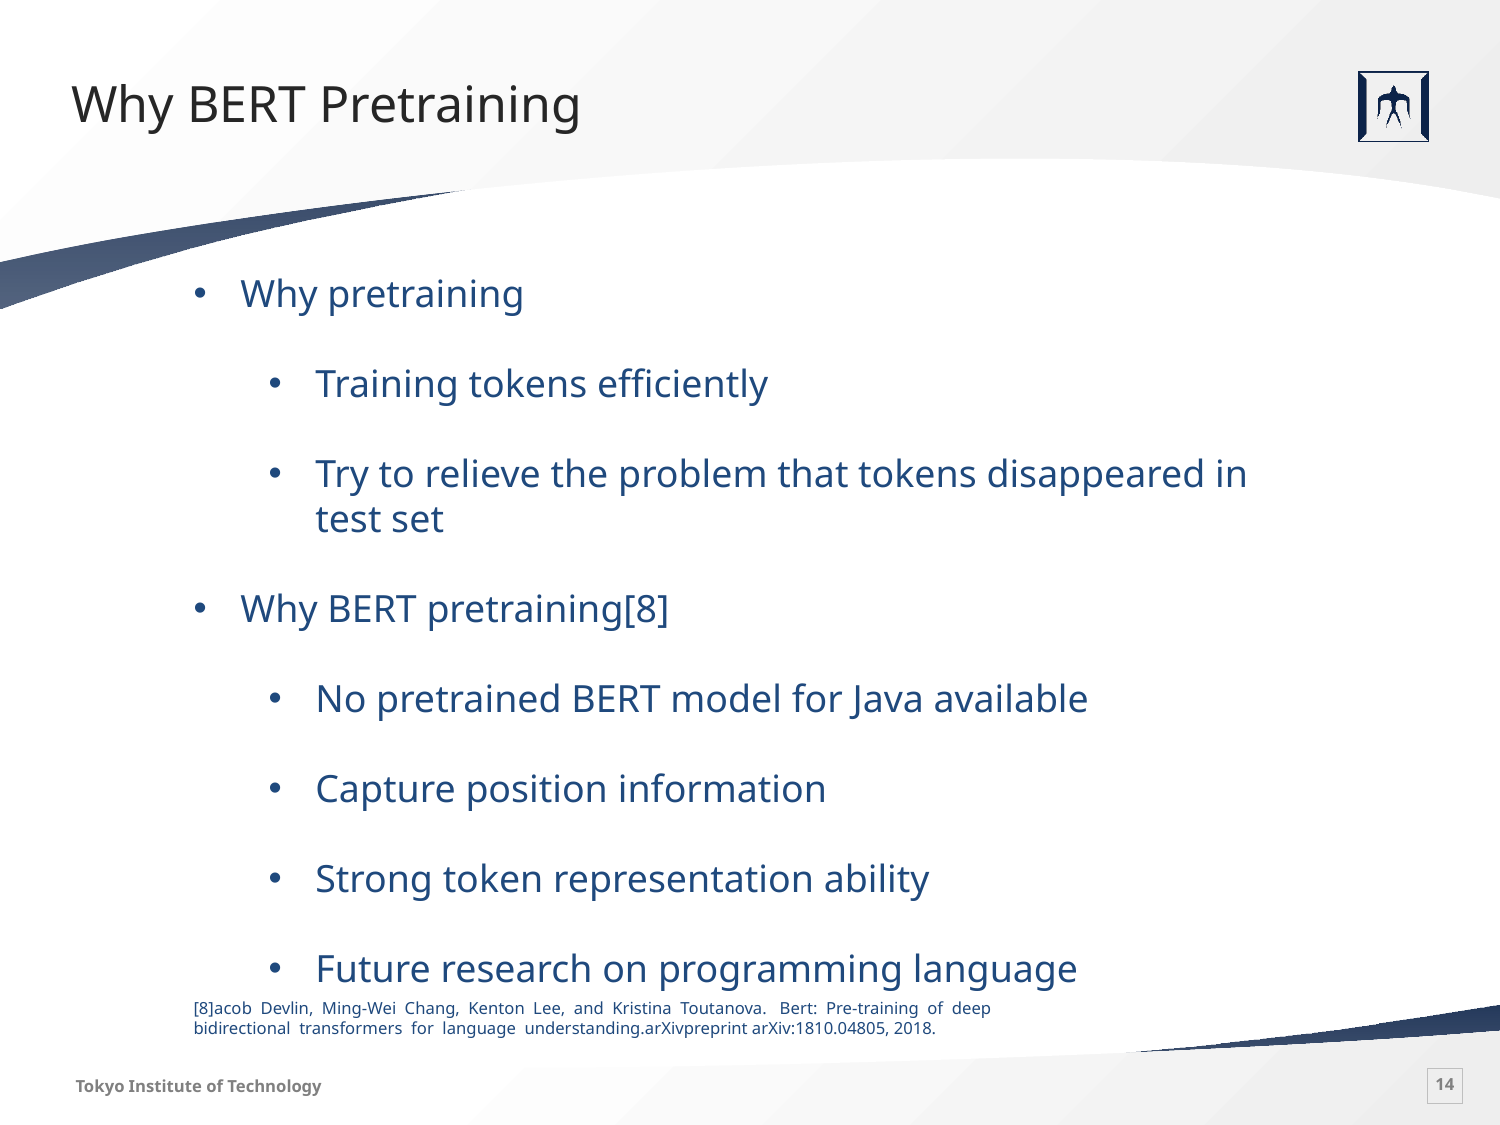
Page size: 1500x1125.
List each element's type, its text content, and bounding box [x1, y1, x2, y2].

picture [1410, 71, 1429, 142]
text_box [8]acob Devlin, Ming-Wei Chang, Kenton Lee, and Kristina Toutanova. Bert: Pre-training of deep bidirectional transformers for language understanding.arXivpreprint arXiv:1810.04805, 2018. [178, 990, 1076, 1115]
title Why BERT Pretraining [59, 60, 1410, 149]
text_box Why pretraining Training tokens efficiently Try to relieve the problem that tokens disappeared in test set Why BERT pretraining[8] No pretrained BERT model for Java available Capture position information Strong token representation ability Future research on programming language [178, 262, 1319, 1010]
